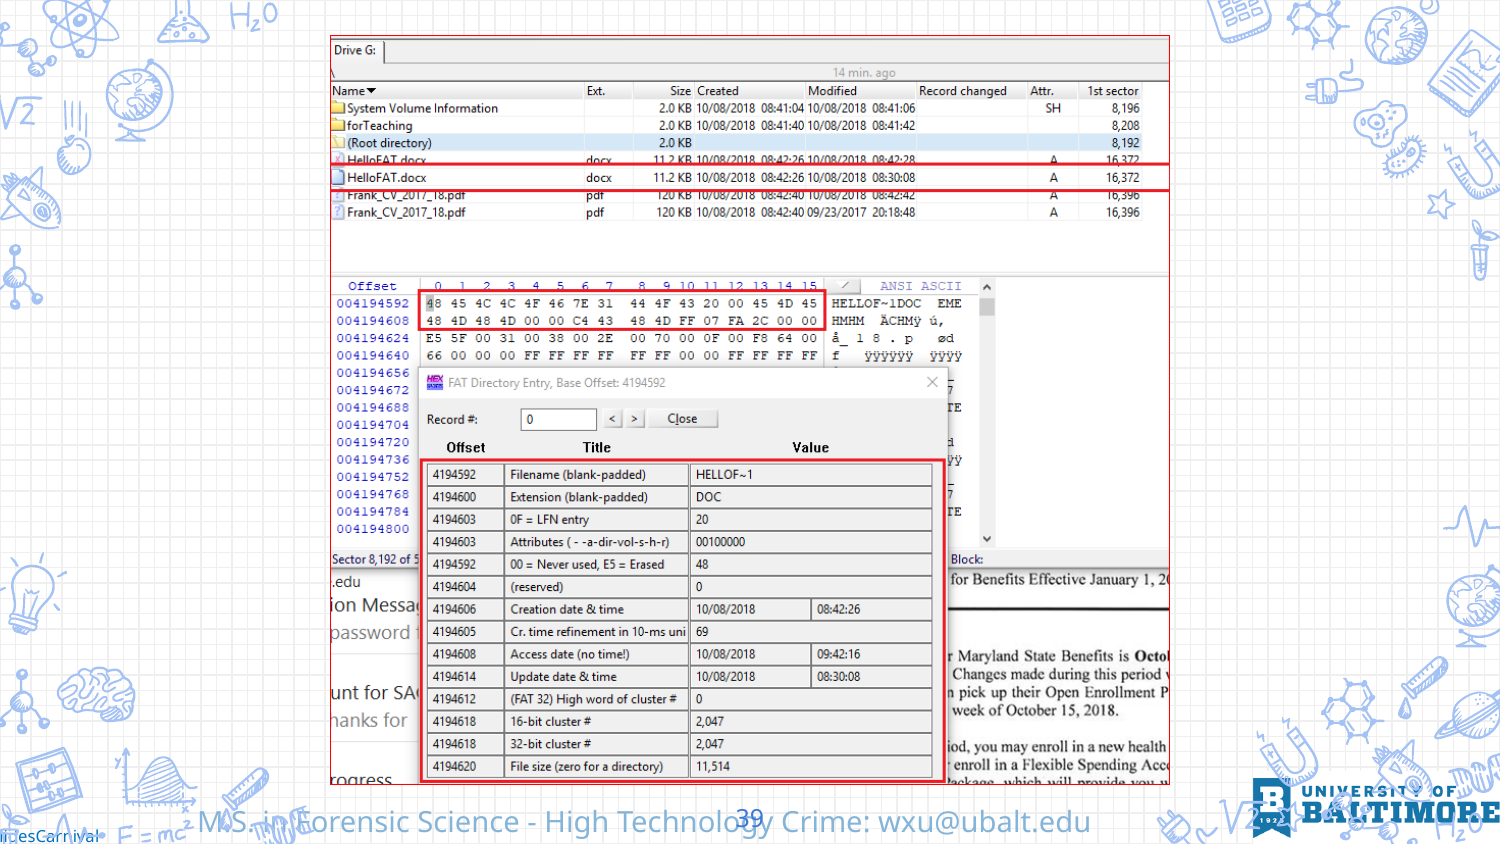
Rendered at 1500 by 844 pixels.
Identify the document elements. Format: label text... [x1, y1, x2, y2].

picture [1342, 796, 1349, 806]
slide_number 39 [705, 796, 795, 844]
picture [1253, 771, 1500, 844]
picture [1405, 773, 1430, 800]
picture [1283, 771, 1308, 783]
picture [1375, 780, 1390, 791]
picture [1388, 823, 1396, 835]
picture [1381, 771, 1421, 792]
picture [1354, 819, 1361, 827]
picture [1471, 771, 1479, 786]
picture [1408, 786, 1417, 792]
picture [1481, 771, 1489, 788]
picture [329, 35, 1171, 786]
picture [1479, 779, 1483, 790]
